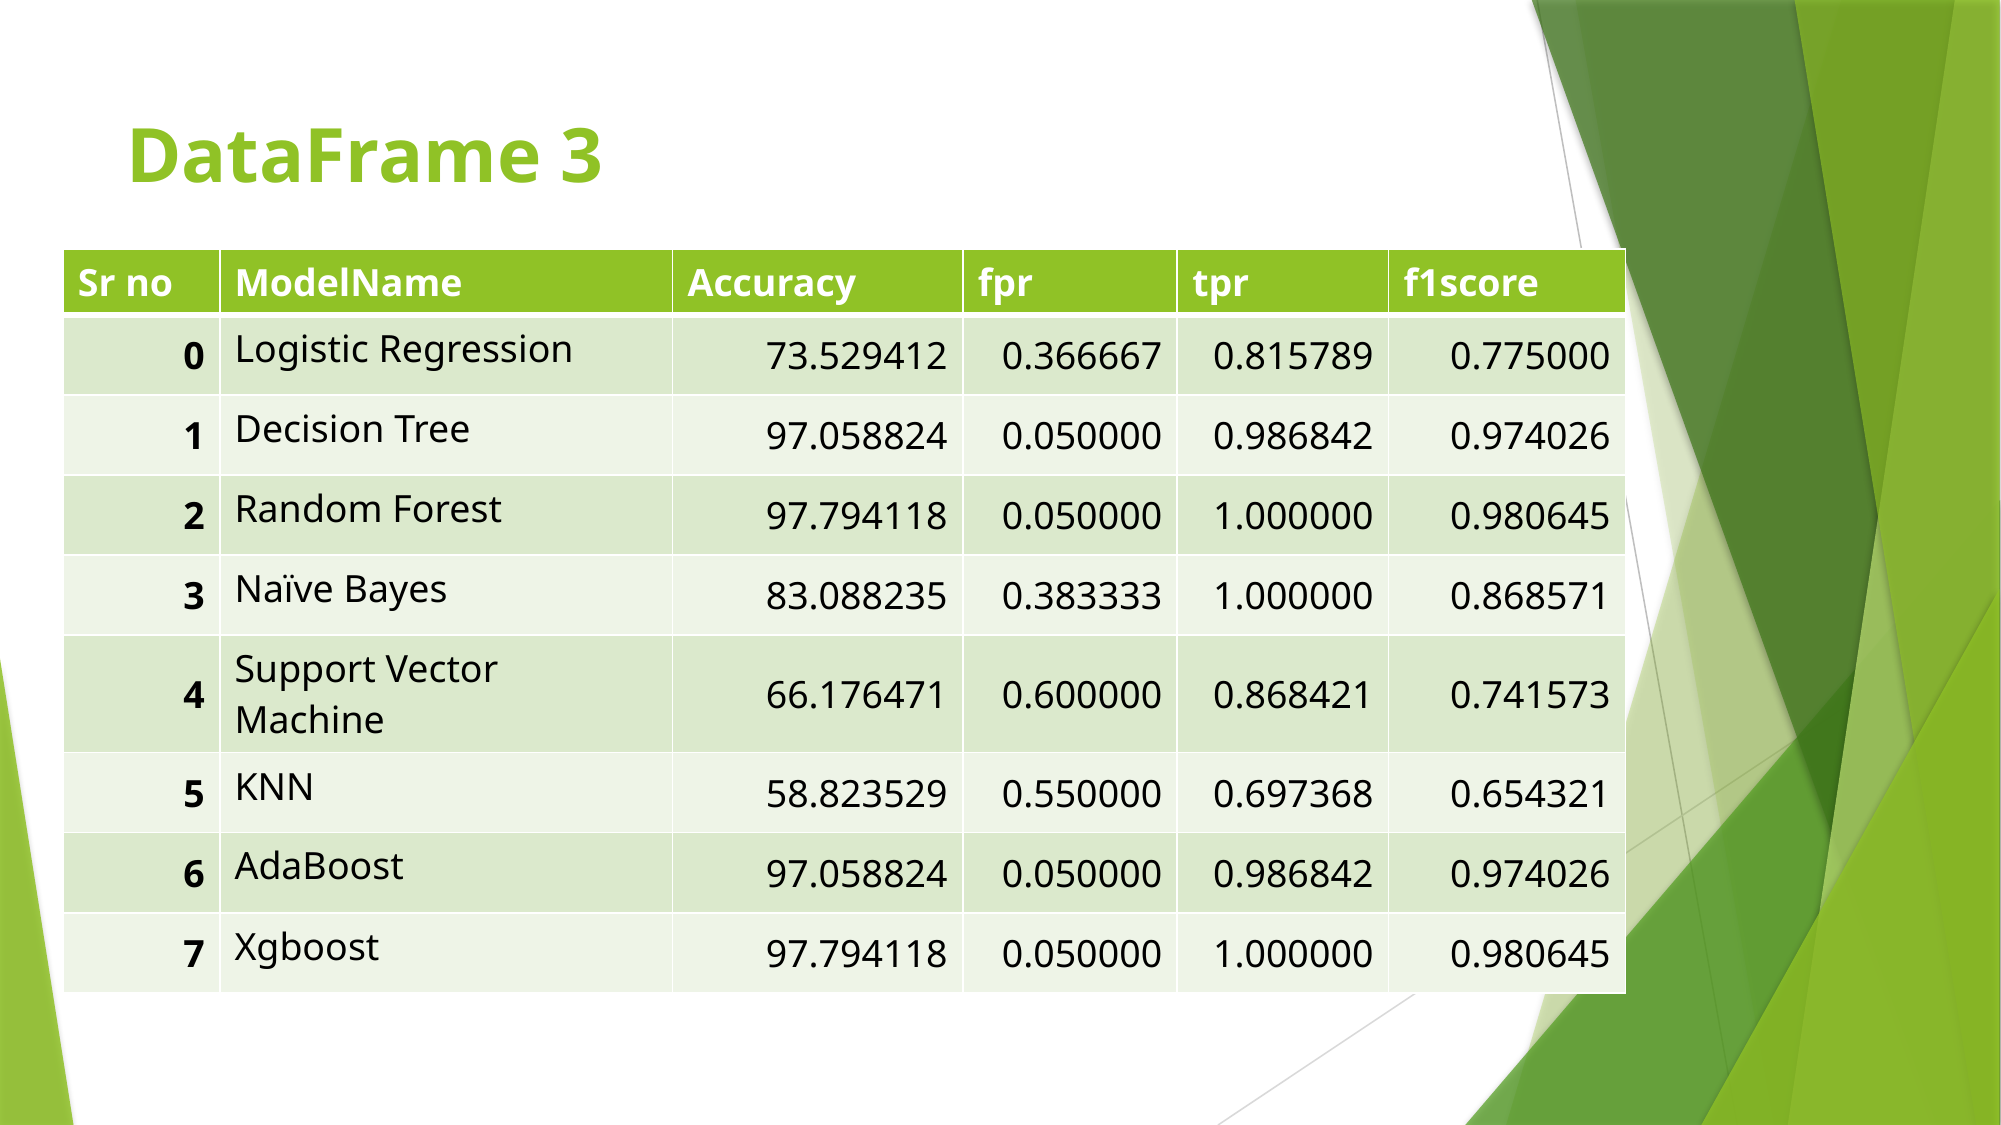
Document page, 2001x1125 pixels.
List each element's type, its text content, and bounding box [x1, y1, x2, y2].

table_cell 7 [64, 914, 219, 992]
title DataFrame 3 [111, 99, 1522, 248]
table_cell 97.794118 [673, 914, 962, 992]
table_cell 1 [64, 396, 219, 474]
table_header Accuracy [673, 250, 962, 312]
table_cell 5 [64, 753, 219, 832]
table_cell 0.050000 [964, 833, 1176, 912]
table_header fpr [964, 250, 1176, 312]
table_cell 0.741573 [1389, 636, 1625, 752]
table_cell 0.697368 [1178, 753, 1388, 832]
table_cell 97.058824 [673, 396, 962, 474]
table_cell Decision Tree [221, 396, 672, 474]
table_cell 0.600000 [964, 636, 1176, 752]
table_cell 58.823529 [673, 753, 962, 832]
table_cell 0.868421 [1178, 636, 1388, 752]
table_cell 0.980645 [1389, 476, 1625, 554]
table_cell 0.050000 [964, 476, 1176, 554]
table_cell 66.176471 [673, 636, 962, 752]
table_header tpr [1178, 250, 1388, 312]
table_header Sr no [64, 250, 219, 312]
table_cell KNN [221, 753, 672, 832]
table_cell 0.974026 [1389, 833, 1625, 912]
table_cell 73.529412 [673, 318, 962, 394]
table_cell 1.000000 [1178, 914, 1388, 992]
table_cell 2 [64, 476, 219, 554]
table_cell 0.550000 [964, 753, 1176, 832]
table_cell Xgboost [221, 914, 672, 992]
table_cell 0 [64, 318, 219, 394]
table_cell 4 [64, 636, 219, 752]
table_cell 83.088235 [673, 556, 962, 634]
table_cell 97.794118 [673, 476, 962, 554]
table_cell AdaBoost [221, 833, 672, 912]
table_cell 0.980645 [1389, 914, 1625, 992]
table_cell 0.050000 [964, 396, 1176, 474]
table_cell 97.058824 [673, 833, 962, 912]
table_cell 0.654321 [1389, 753, 1625, 832]
table_cell 0.974026 [1389, 396, 1625, 474]
table_header f1score [1389, 250, 1625, 312]
table_cell 0.366667 [964, 318, 1176, 394]
table_cell Support Vector Machine [221, 636, 672, 752]
table_cell 3 [64, 556, 219, 634]
table_cell 0.815789 [1178, 318, 1388, 394]
table_header ModelName [221, 250, 672, 312]
table_cell 1.000000 [1178, 556, 1388, 634]
table_cell 0.986842 [1178, 833, 1388, 912]
table_cell Random Forest [221, 476, 672, 554]
table_cell 0.986842 [1178, 396, 1388, 474]
table_cell 0.775000 [1389, 318, 1625, 394]
table_cell 1.000000 [1178, 476, 1388, 554]
table_cell Naïve Bayes [221, 556, 672, 634]
table_cell 0.383333 [964, 556, 1176, 634]
table_cell 0.868571 [1389, 556, 1625, 634]
table_cell 0.050000 [964, 914, 1176, 992]
table_cell Logistic Regression [221, 318, 672, 394]
table_cell 6 [64, 833, 219, 912]
